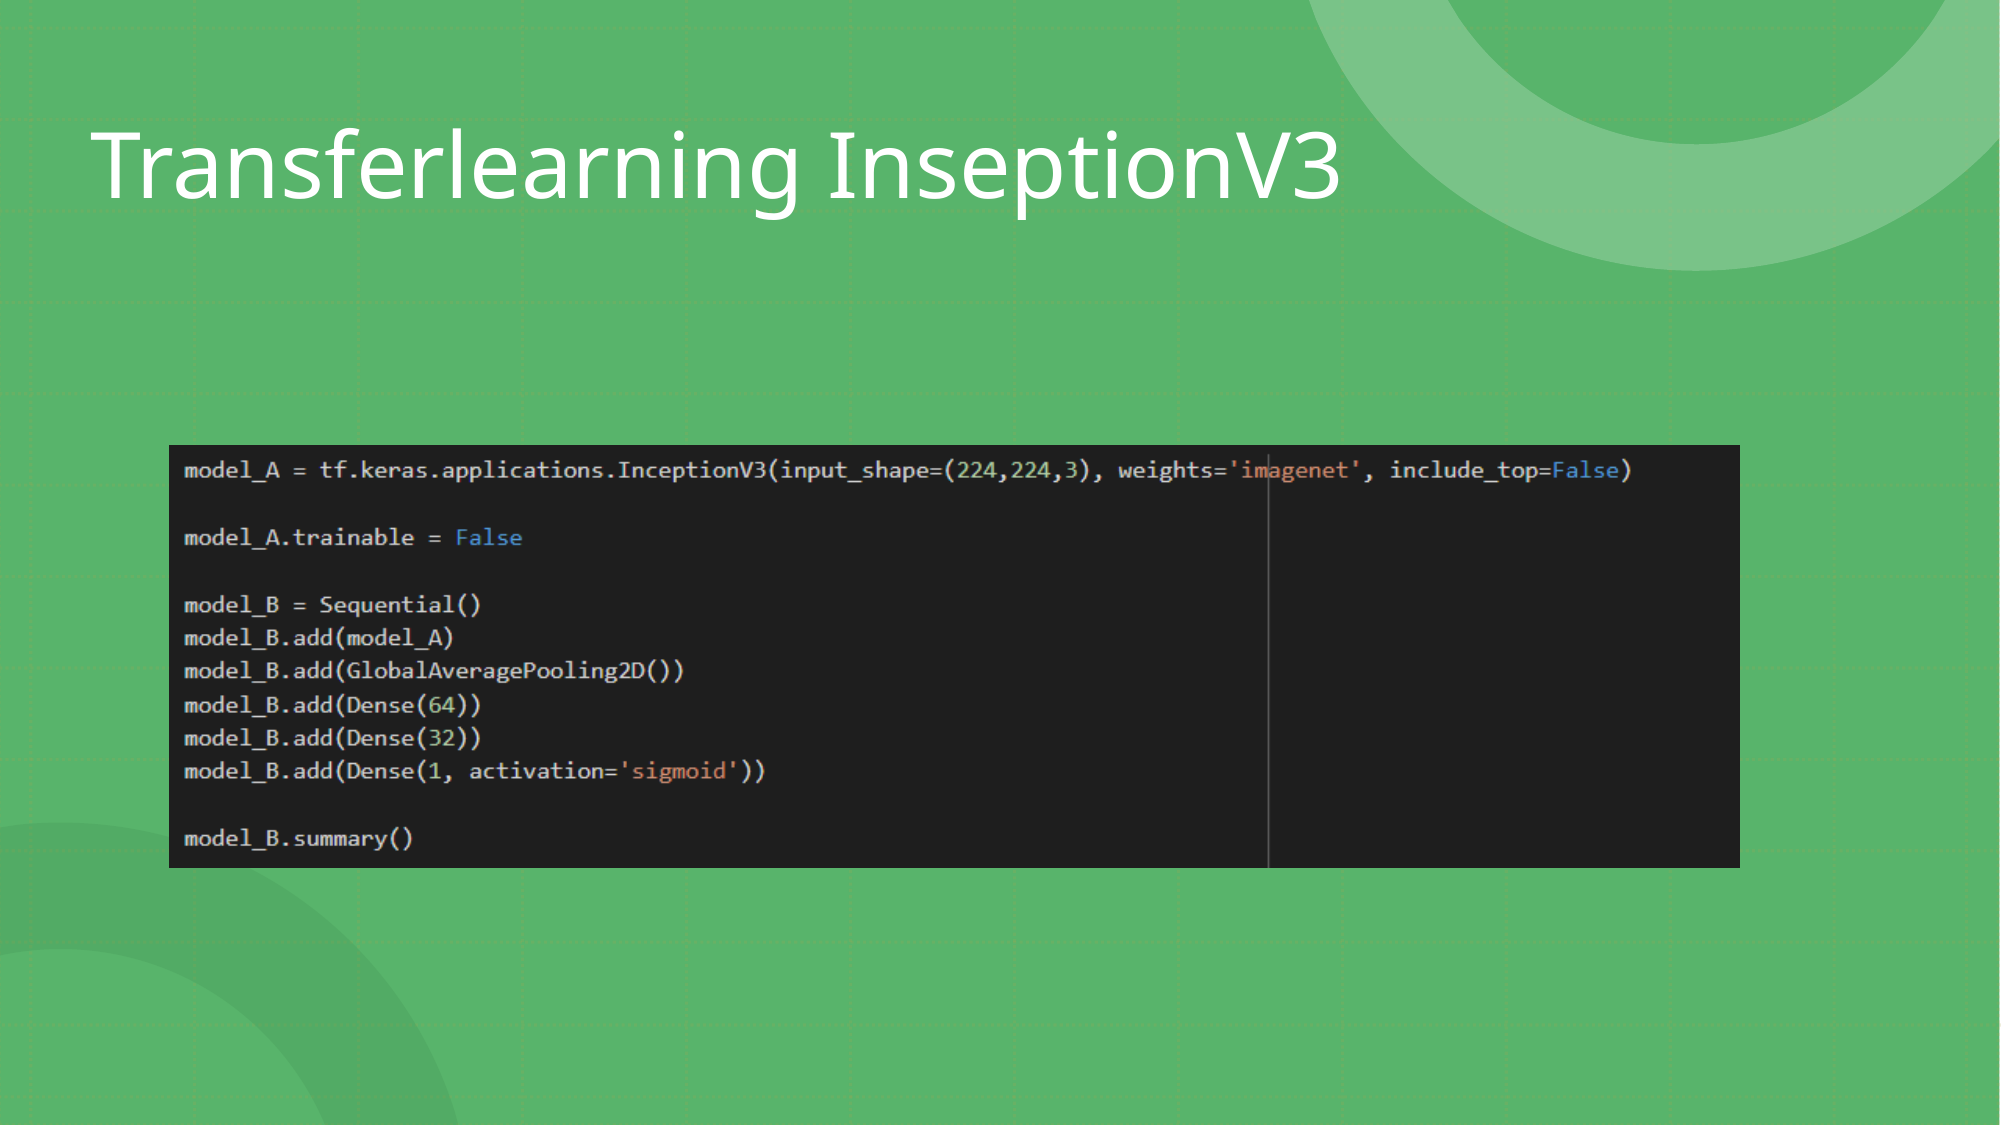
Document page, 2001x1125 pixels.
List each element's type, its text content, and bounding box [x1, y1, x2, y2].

title Transferlearning InseptionV3 [75, 59, 1834, 278]
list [169, 445, 1740, 868]
